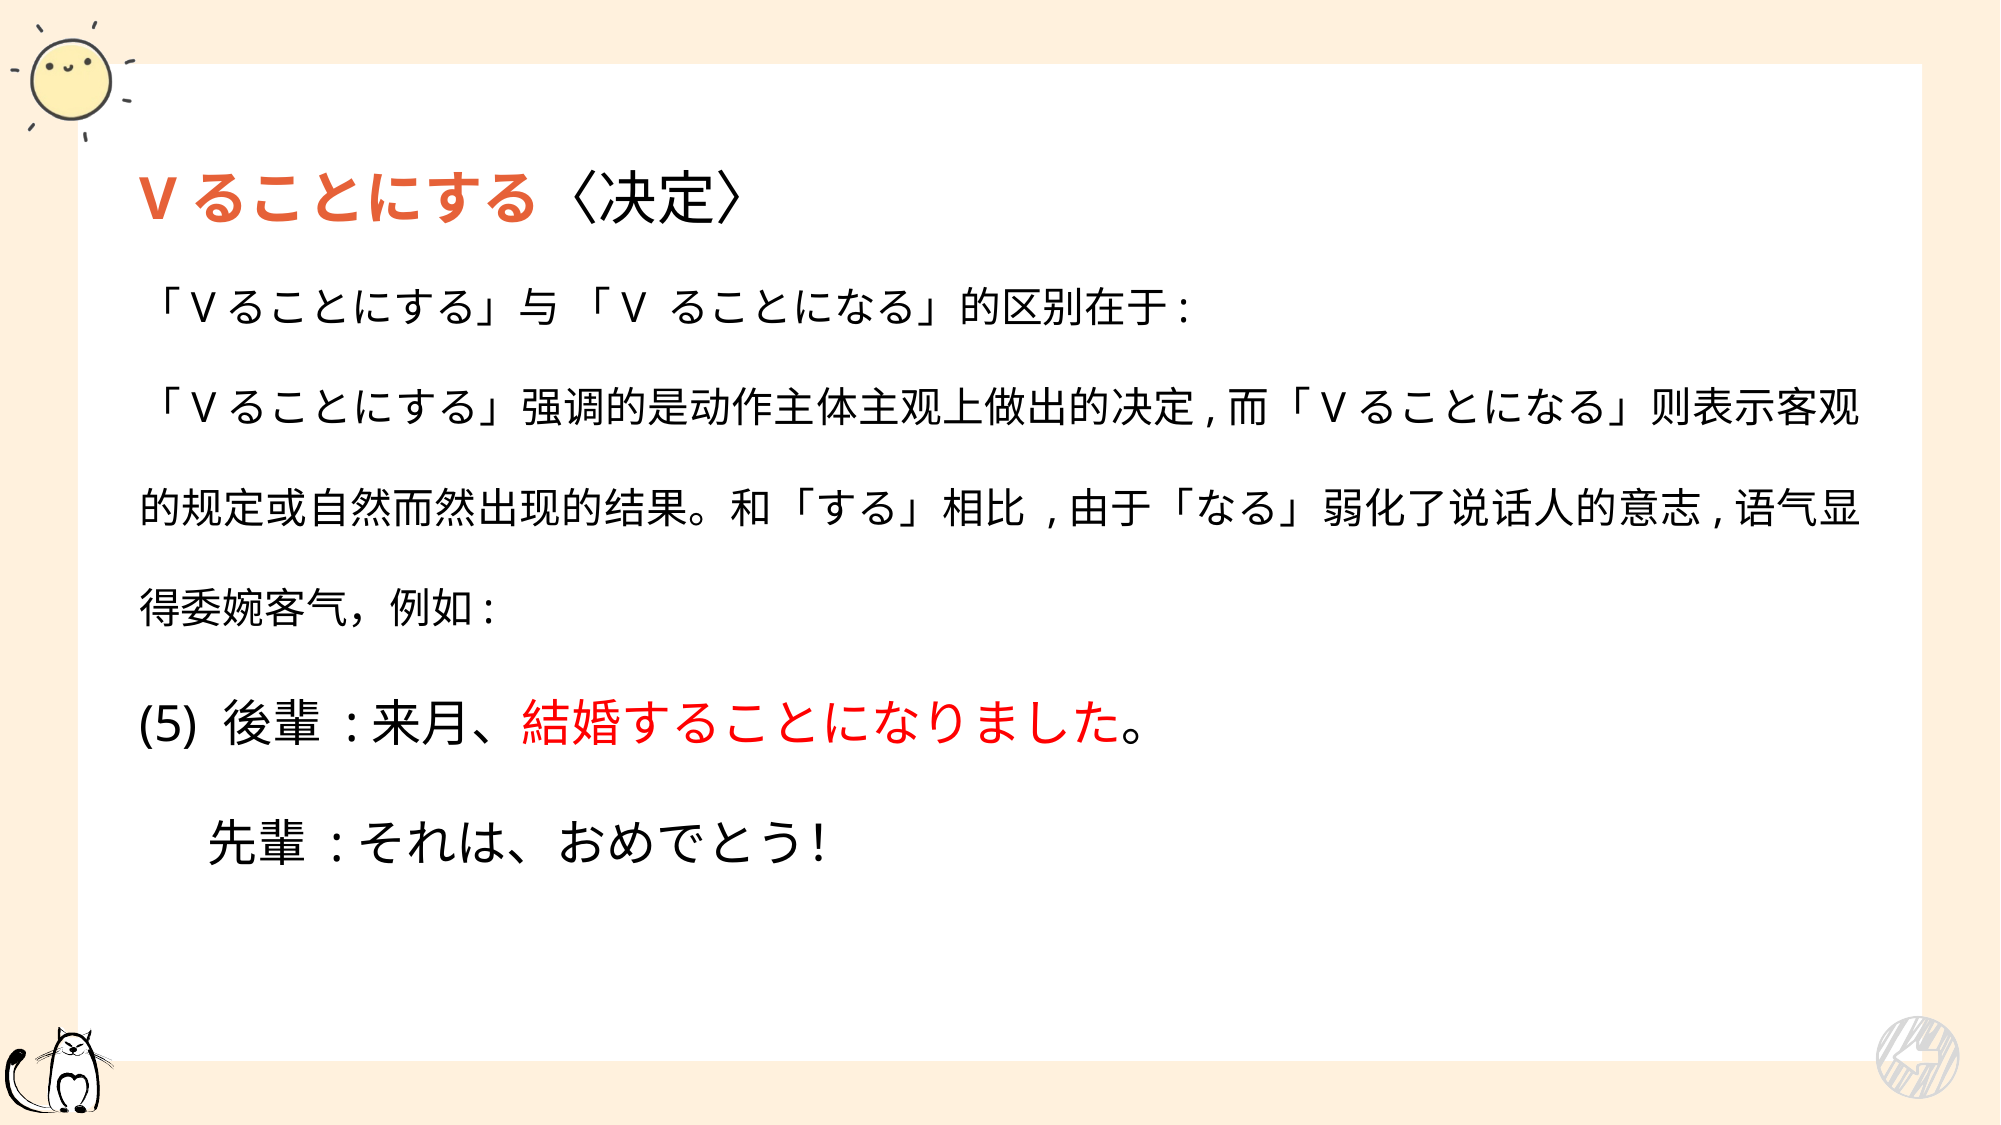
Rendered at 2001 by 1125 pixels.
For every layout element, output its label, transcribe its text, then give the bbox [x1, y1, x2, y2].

picture [0, 0, 162, 155]
text_box Vることにする〈决定〉 「Vることにする」与 「V ることになる」的区别在于: 「Vることにする」强调的是动作主体主观上做出的决定,而「Vることになる」则表示客观的规定或自然而然出现的结果。和「する」相比 ,由于「なる」弱化了说话人的意志,语气显得委婉客气，例如: (5) 後輩 :来月、結婚することになりました。 先輩 :それは、おめでとう！ [124, 118, 1876, 879]
picture [1864, 1009, 1967, 1112]
